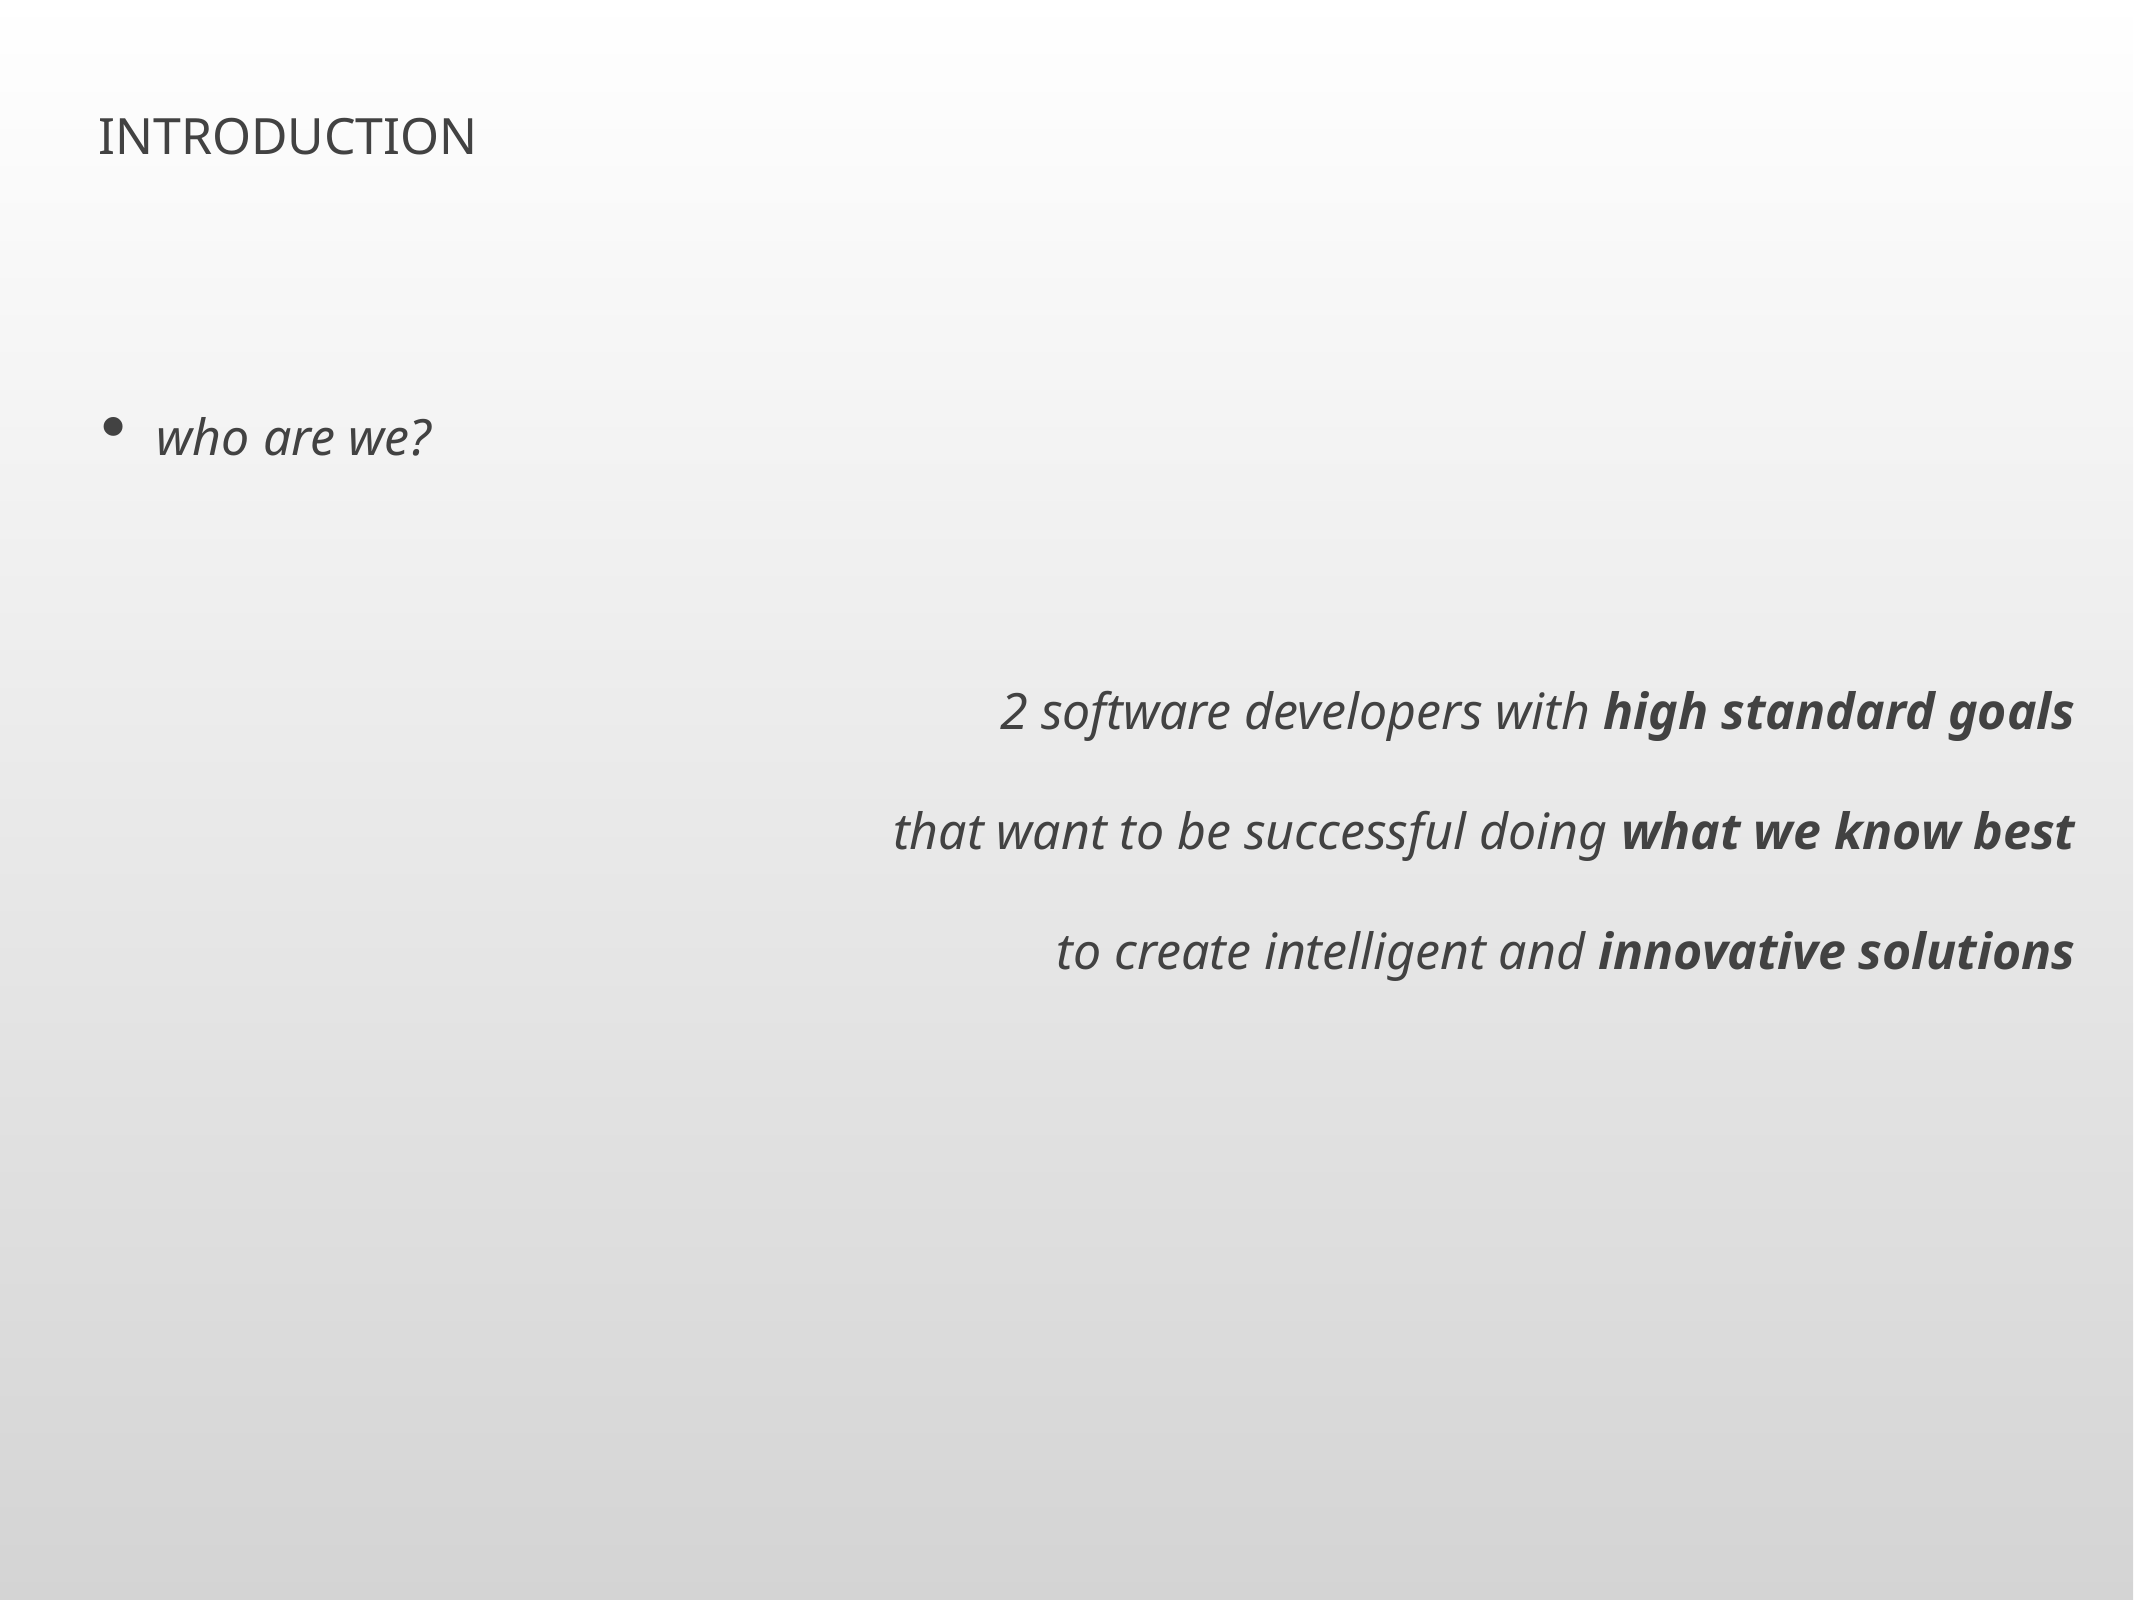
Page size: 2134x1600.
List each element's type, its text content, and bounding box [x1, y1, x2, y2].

text_box 2 software developers with high standard goals that want to be successful doing what we know best to create intelligent and innovative solutions [823, 611, 2084, 989]
text_box who are we? [93, 397, 1038, 474]
text_box Introduction [90, 96, 486, 173]
